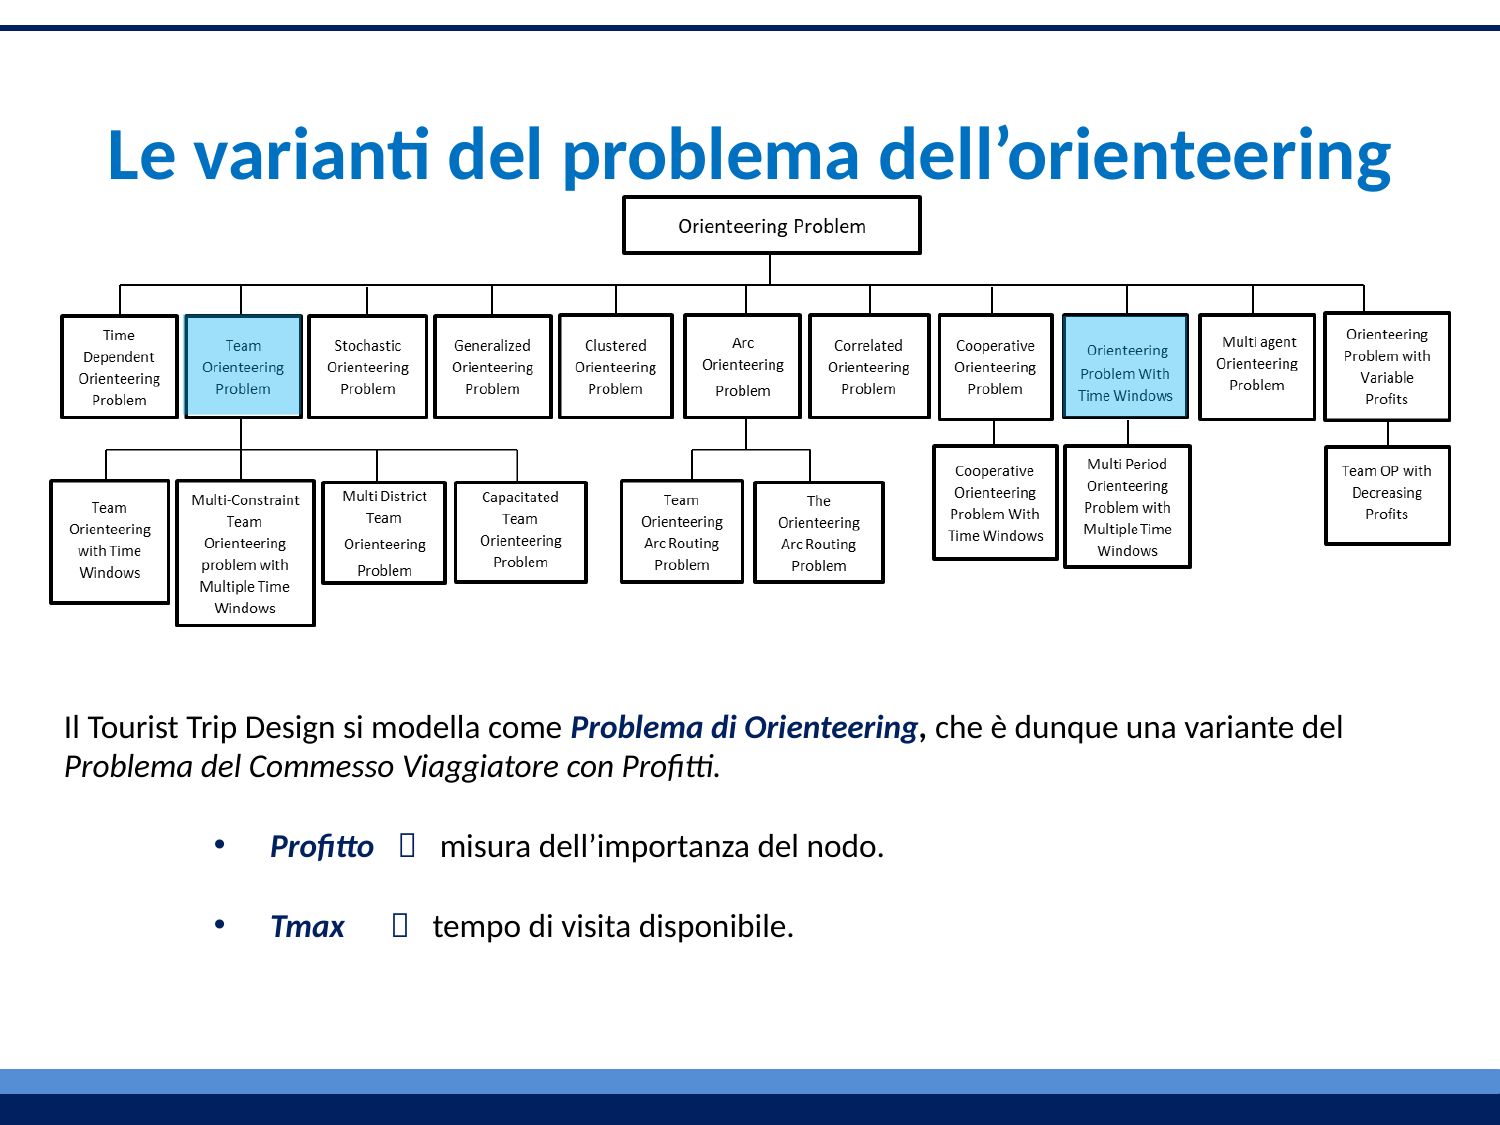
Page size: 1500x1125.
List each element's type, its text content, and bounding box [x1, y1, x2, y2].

text_box Il Tourist Trip Design si modella come Problema di Orienteering, che è dunque una variante del Problema del Commesso Viaggiatore con Profitti. Profitto  misura dell’importanza del nodo. Tmax  tempo di visita disponibile. [49, 697, 1451, 1125]
picture [48, 195, 1451, 627]
text_box Le varianti del problema dell’orienteering [0, 7, 1500, 202]
